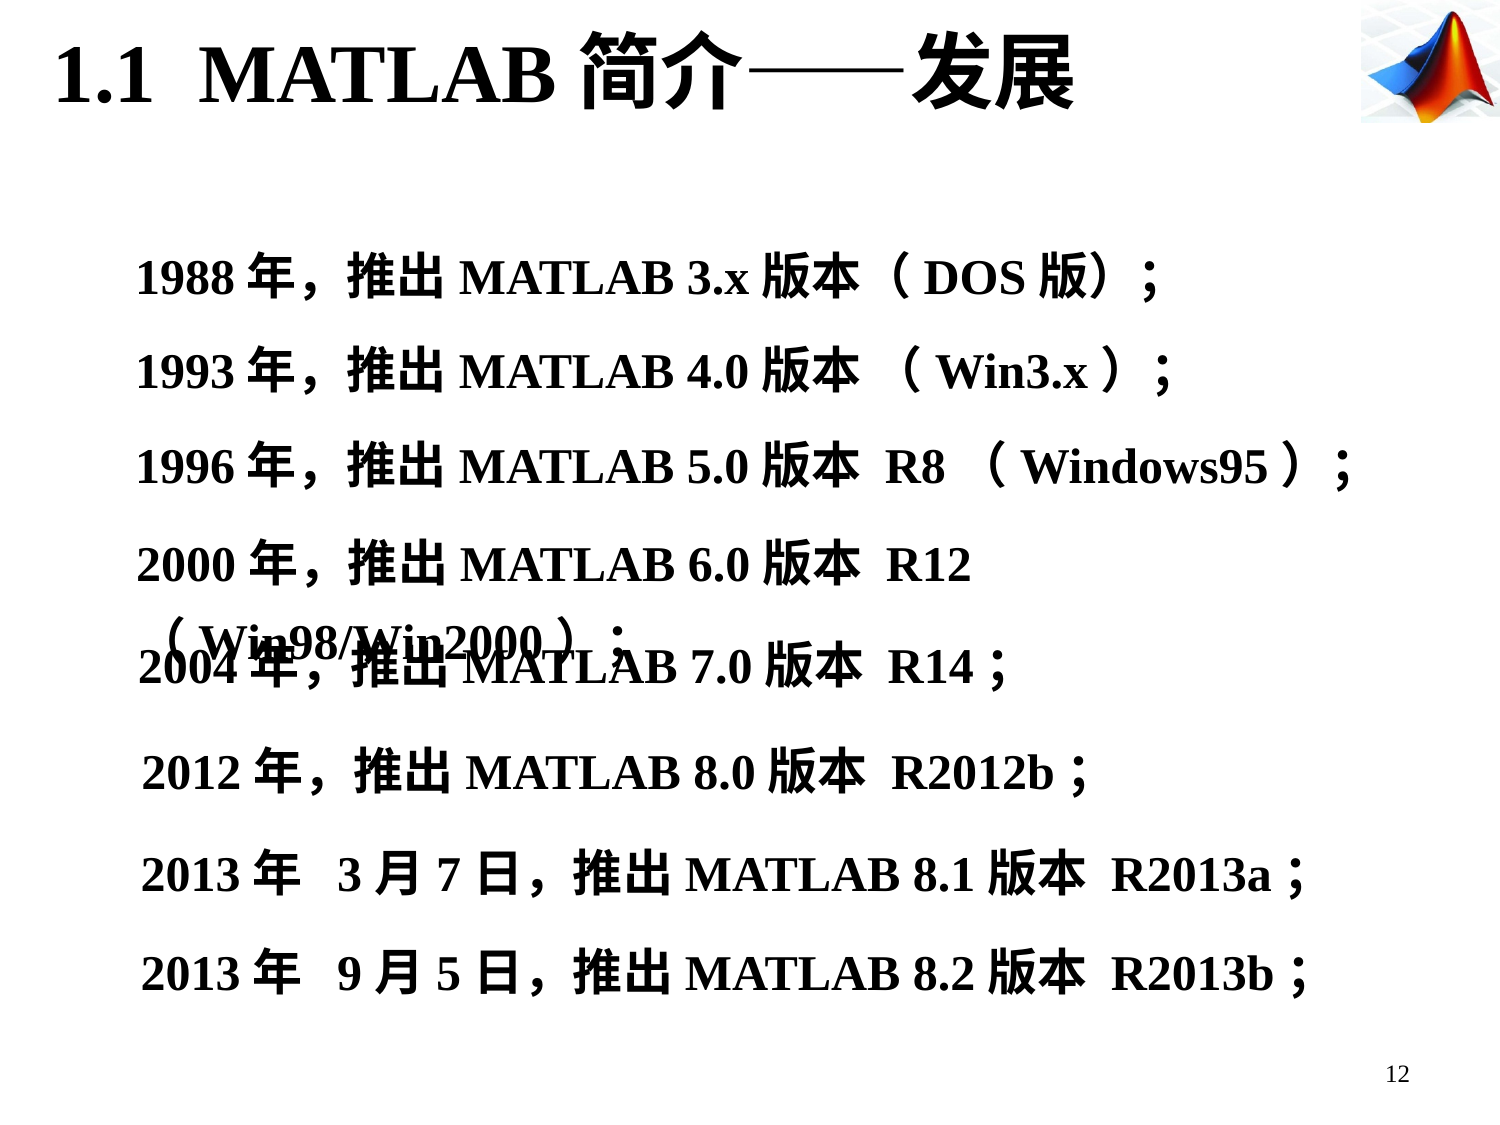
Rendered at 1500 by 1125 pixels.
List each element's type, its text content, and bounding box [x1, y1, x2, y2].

text_box 2013年 3月7日，推出MATLAB 8.1版本 R2013a； [125, 815, 1489, 909]
text_box 2000年，推出MATLAB 6.0版本 R12 （Win98/Win2000）； [121, 506, 1468, 677]
text_box 1993年，推出MATLAB 4.0版本 （Win3.x）； [120, 290, 1471, 385]
slide_number 12 [1074, 1042, 1425, 1103]
text_box 1988年，推出MATLAB 3.x版本（DOS版）； [120, 196, 1483, 315]
text_box 1996年，推出MATLAB 5.0版本 R8（Windows95）； [120, 385, 1483, 505]
title 1.1 MATLAB简介——发展 [37, 0, 1325, 138]
picture [1361, 0, 1500, 123]
text_box 2013年 9月5日，推出MATLAB 8.2版本 R2013b； [125, 915, 1489, 1008]
text_box 2004年，推出MATLAB 7.0版本 R14； [123, 608, 1419, 701]
text_box 2012年，推出MATLAB 8.0版本 R2012b； [126, 714, 1490, 808]
